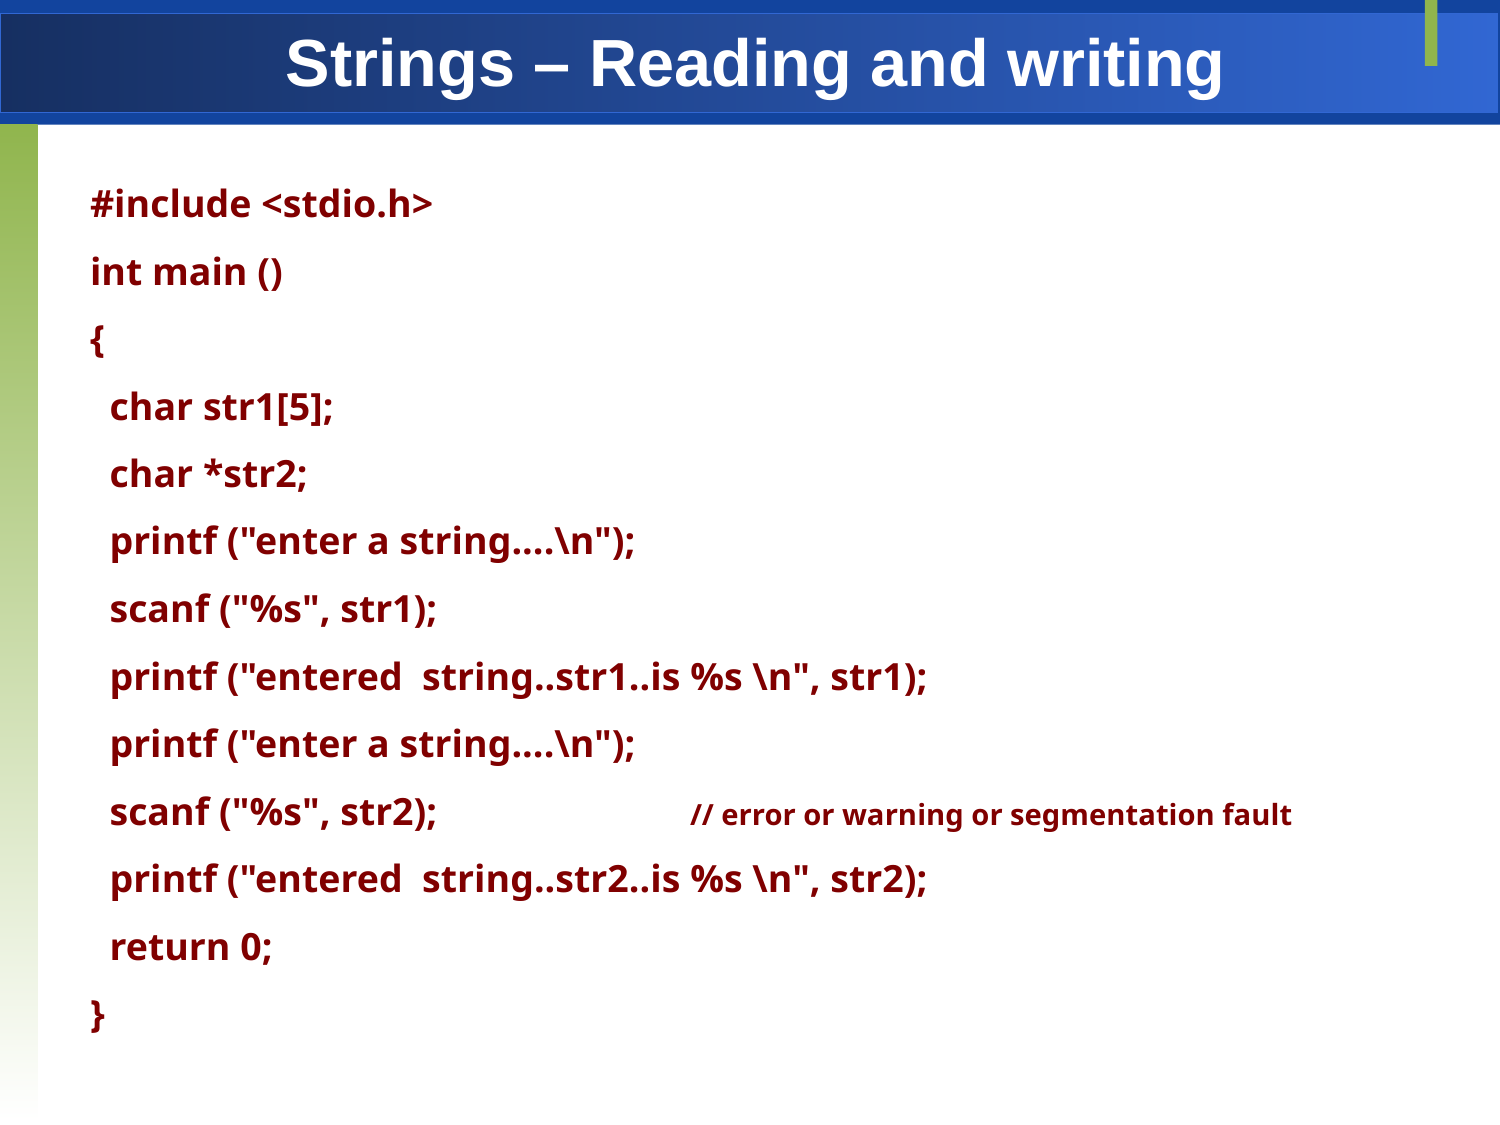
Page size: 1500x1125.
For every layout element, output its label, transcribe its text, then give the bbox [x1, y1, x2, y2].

title Strings – Reading and writing [12, 12, 1500, 100]
list #include <stdio.h> int main () { char str1[5]; char *str2; printf ("enter a string....\n"); scanf ("%s", str1); printf ("entered string..str1..is %s \n", str1); printf ("enter a string....\n"); scanf ("%s", str2); // error or warning or segmentation fault printf ("entered string..str2..is %s \n", str2); return 0; } [75, 149, 1425, 1050]
